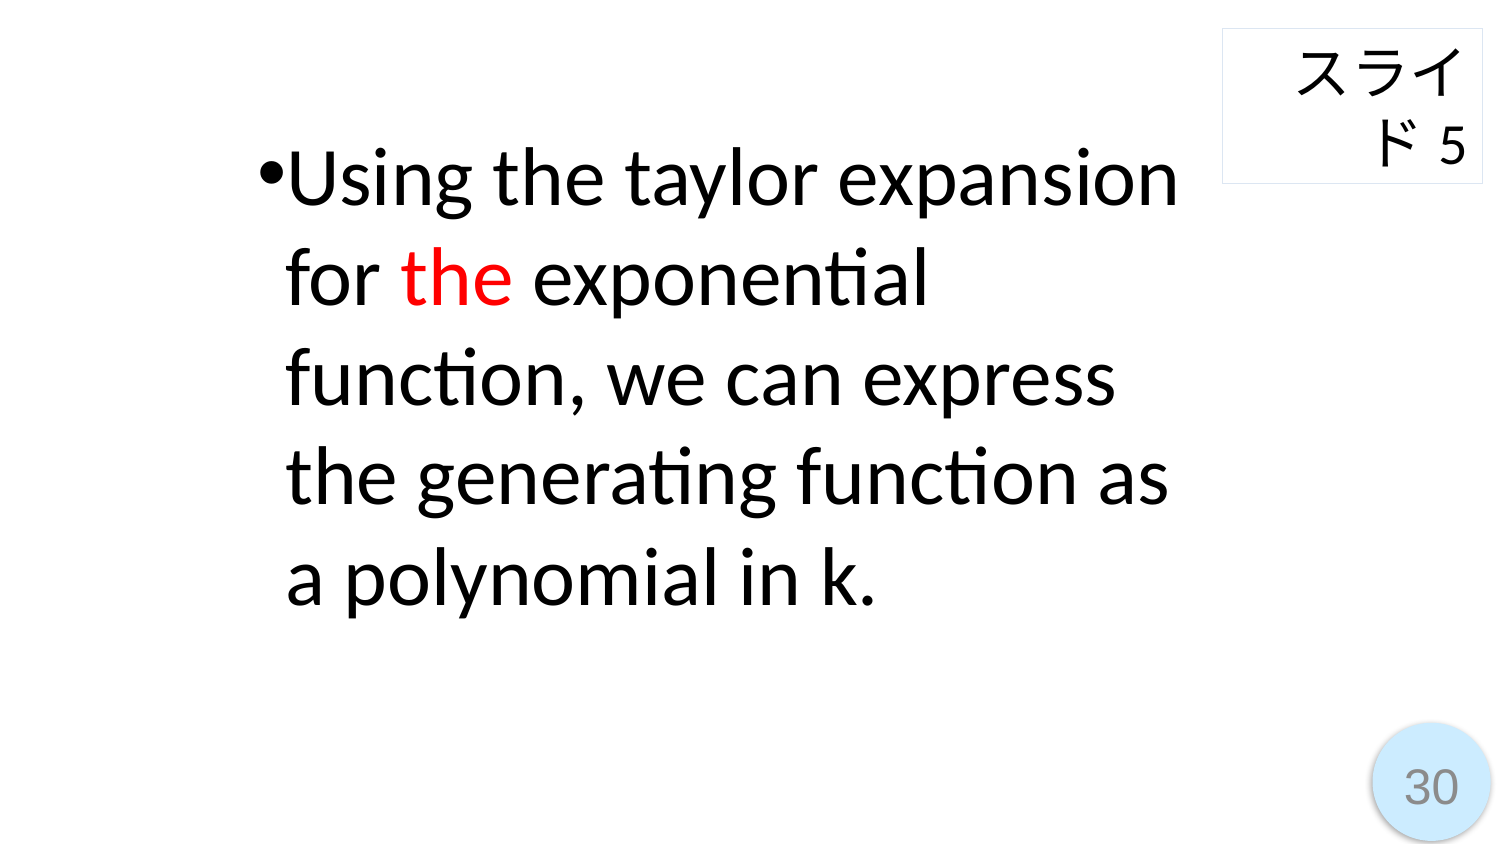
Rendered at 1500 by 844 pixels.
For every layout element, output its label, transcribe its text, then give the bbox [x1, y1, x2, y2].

list Using the taylor expansion for the exponential function, we can express the generating function as a polynomial in k. [242, 114, 1223, 786]
text_box スライド5 [1222, 28, 1483, 184]
slide_number 30 [1372, 762, 1491, 807]
